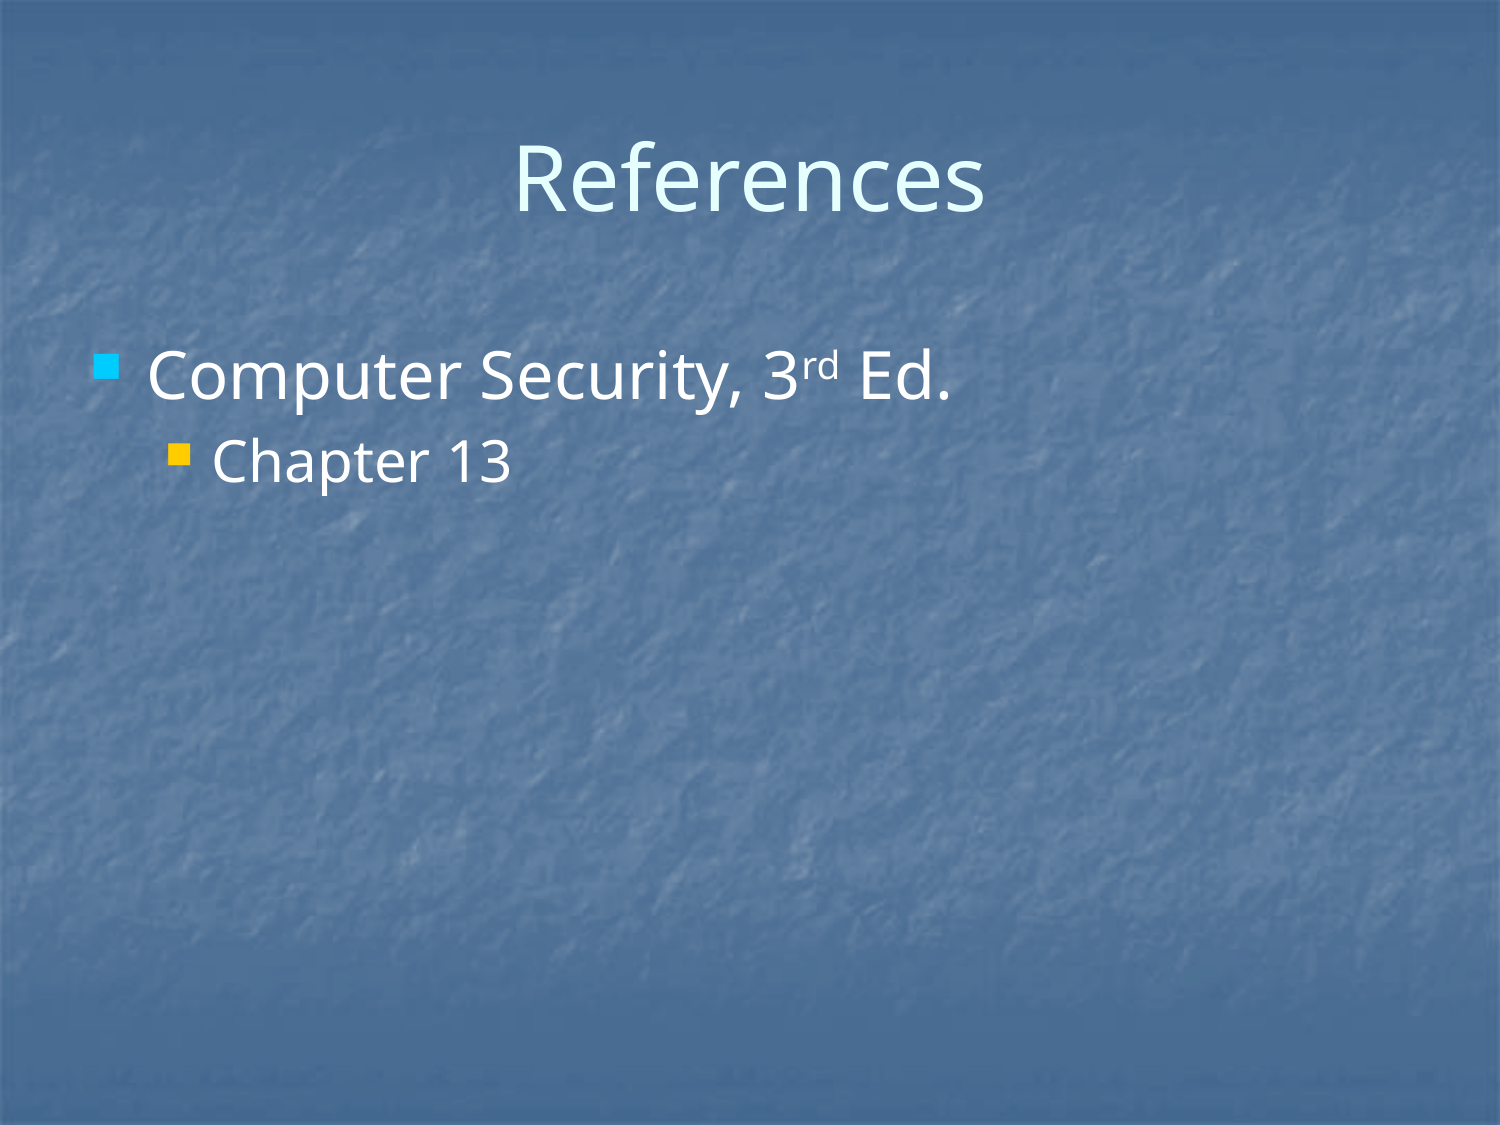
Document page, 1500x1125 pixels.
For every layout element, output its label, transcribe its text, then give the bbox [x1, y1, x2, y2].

title References [74, 62, 1426, 288]
list Computer Security, 3rd Ed. Chapter 13 [74, 324, 1426, 1001]
